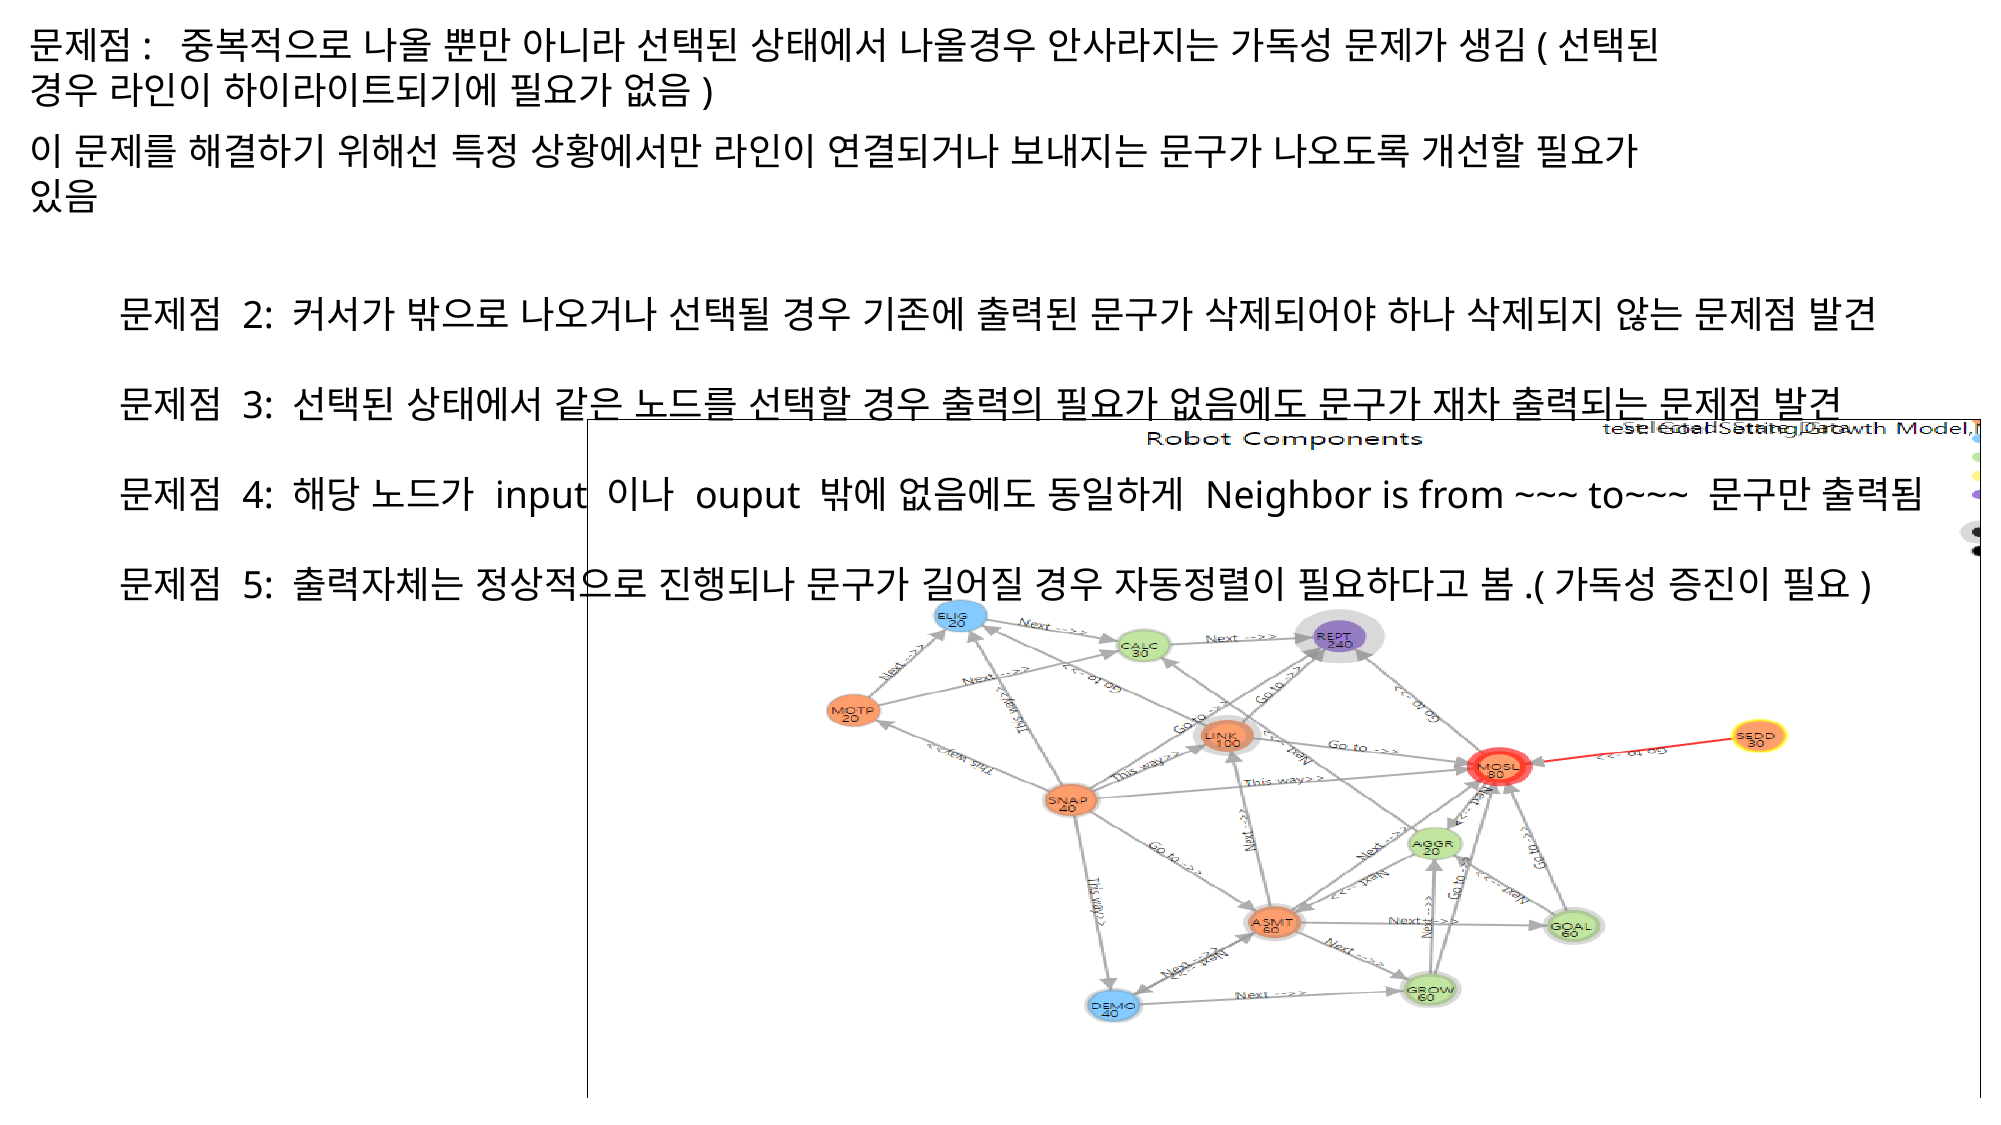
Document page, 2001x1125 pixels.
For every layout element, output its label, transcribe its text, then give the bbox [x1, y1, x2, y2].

text_box 문제점 2: 커서가 밖으로 나오거나 선택될 경우 기존에 출력된 문구가 삭제되어야 하나 삭제되지 않는 문제점 발견 문제점 3: 선택된 상태에서 같은 노드를 선택할 경우 출력의 필요가 없음에도 문구가 재차 출력되는 문제점 발견 문제점 4: 해당 노드가 input 이나 ouput 밖에 없음에도 동일하게 Neighbor is from ~~~ to~~~ 문구만 출력됨 문제점 5: 출력자체는 정상적으로 진행되나 문구가 길어질 경우 자동정렬이 필요하다고 봄.(가독성 증진이 필요) [104, 283, 1941, 613]
text_box 문제점: 중복적으로 나올 뿐만 아니라 선택된 상태에서 나올경우 안사라지는 가독성 문제가 생김(선택된 경우 라인이 하이라이트되기에 필요가 없음) [14, 14, 1702, 119]
picture [587, 408, 1985, 1098]
text_box 이 문제를 해결하기 위해선 특정 상황에서만 라인이 연결되거나 보내지는 문구가 나오도록 개선할 필요가 있음 [14, 120, 1702, 315]
